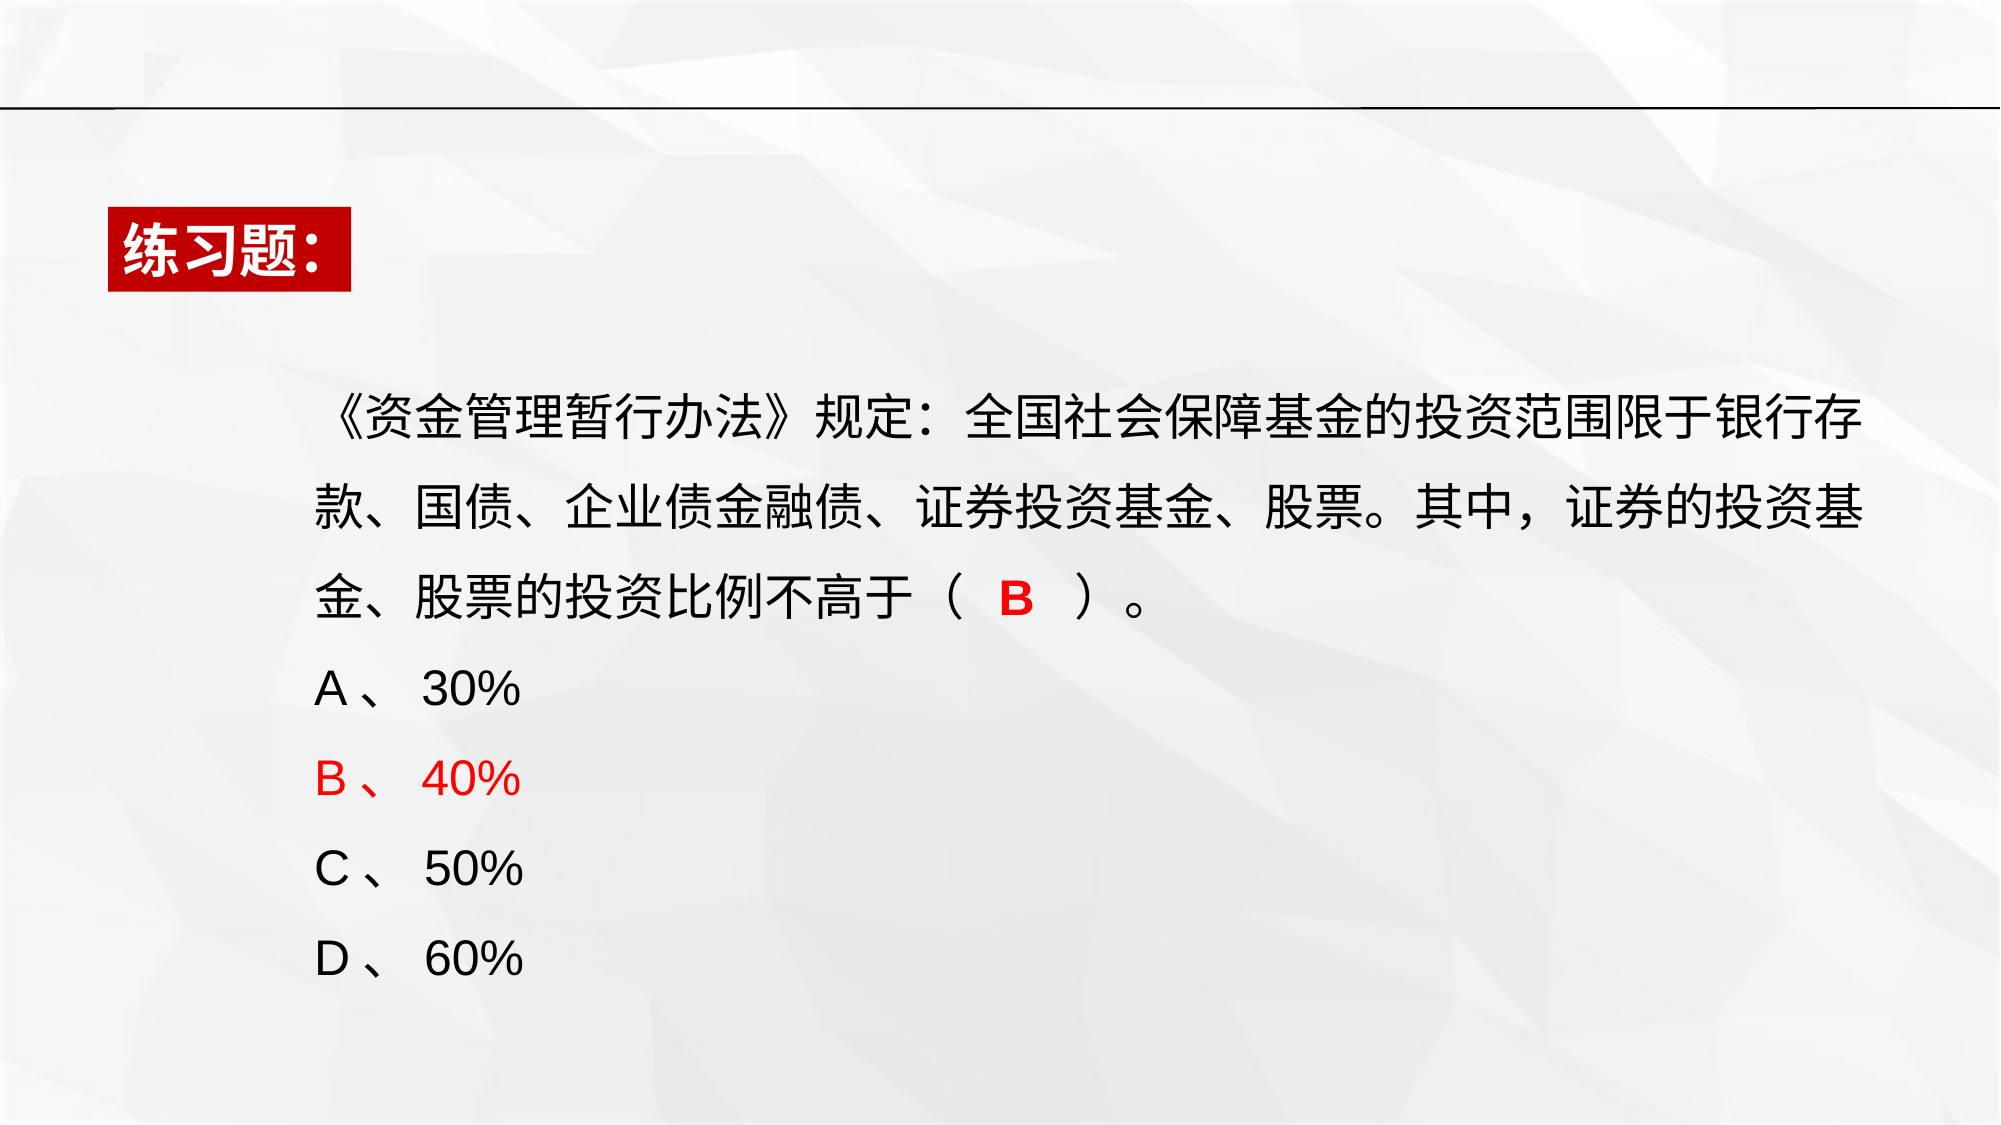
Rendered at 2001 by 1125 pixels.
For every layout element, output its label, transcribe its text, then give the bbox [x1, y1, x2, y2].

text_box 练习题： [108, 206, 352, 292]
picture [4, 0, 154, 111]
subtitle 《资金管理暂行办法》规定：全国社会保障基金的投资范围限于银行存款、国债、企业债金融债、证券投资基金、股票。其中，证券的投资基金、股票的投资比例不高于（ B ）。 A、30% B、40% C、50% D、60% [299, 292, 1892, 1048]
